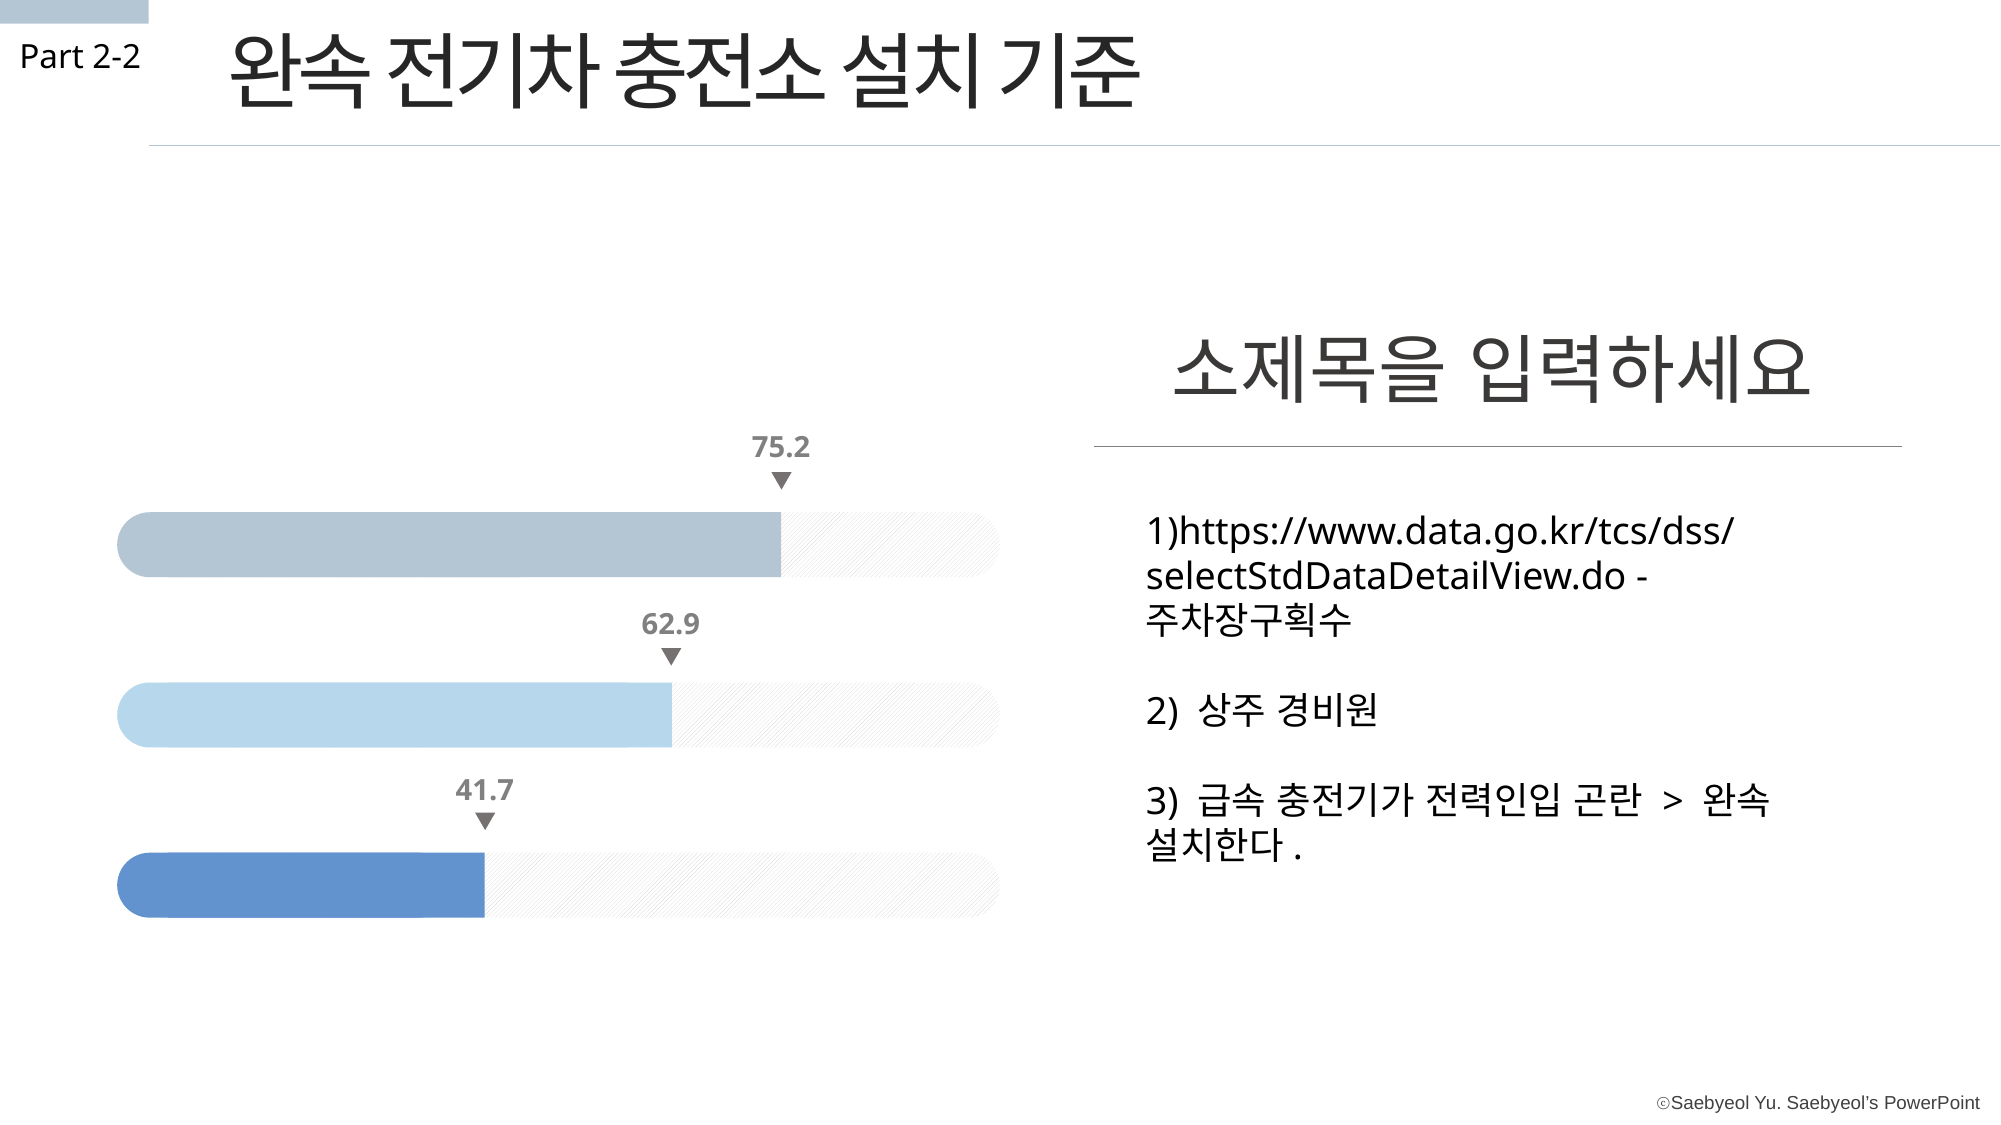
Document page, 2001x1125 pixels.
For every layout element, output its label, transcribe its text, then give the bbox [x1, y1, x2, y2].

text_box [0, 0, 150, 25]
text_box 41.7 [440, 764, 529, 814]
text_box 62.9 [626, 598, 715, 648]
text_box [117, 512, 782, 578]
text_box 75.2 [737, 420, 826, 471]
text_box 소제목을 입력하세요 [1157, 314, 1829, 420]
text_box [117, 682, 673, 748]
text_box [142, 511, 1001, 579]
text_box [473, 811, 498, 833]
text_box 1)https://www.data.go.kr/tcs/dss/selectStdDataDetailView.do - 주차장구획수 2) 상주 경비원 3) 급속 충전기가 전력인입 곤란 > 완속 설치한다. [1131, 499, 1857, 954]
text_box [143, 681, 1001, 749]
text_box [659, 647, 684, 668]
text_box [769, 471, 794, 492]
text_box Part 2-2 [4, 28, 157, 83]
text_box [117, 852, 485, 918]
text_box 완속 전기차 충전소 설치 기준 [212, 11, 1160, 127]
text_box [143, 851, 1001, 919]
